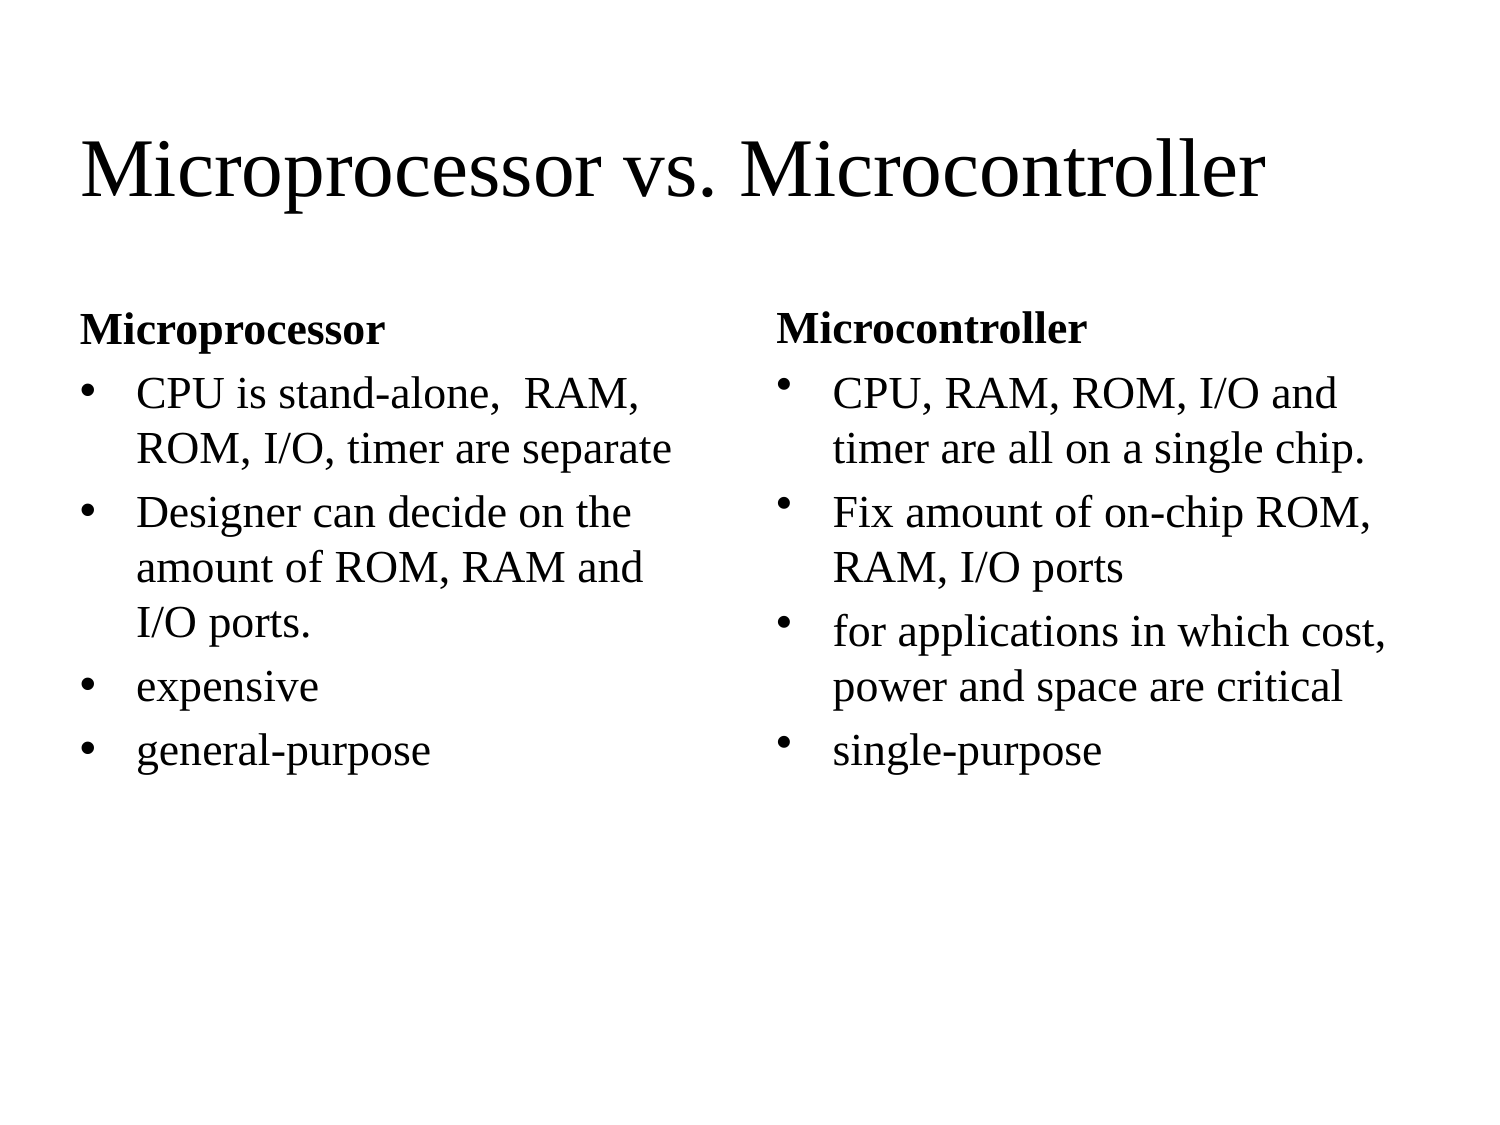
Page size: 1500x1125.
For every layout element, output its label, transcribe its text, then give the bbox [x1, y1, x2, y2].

text_box Microprocessor vs. Microcontroller [65, 105, 1284, 221]
list Microprocessor CPU is stand-alone, RAM, ROM, I/O, timer are separate Designer can decide on the amount of ROM, RAM and I/O ports. expensive general-purpose [64, 290, 729, 934]
text_box Microcontroller CPU, RAM, ROM, I/O and timer are all on a single chip. Fix amount of on-chip ROM, RAM, I/O ports for applications in which cost, power and space are critical single-purpose [761, 290, 1412, 910]
